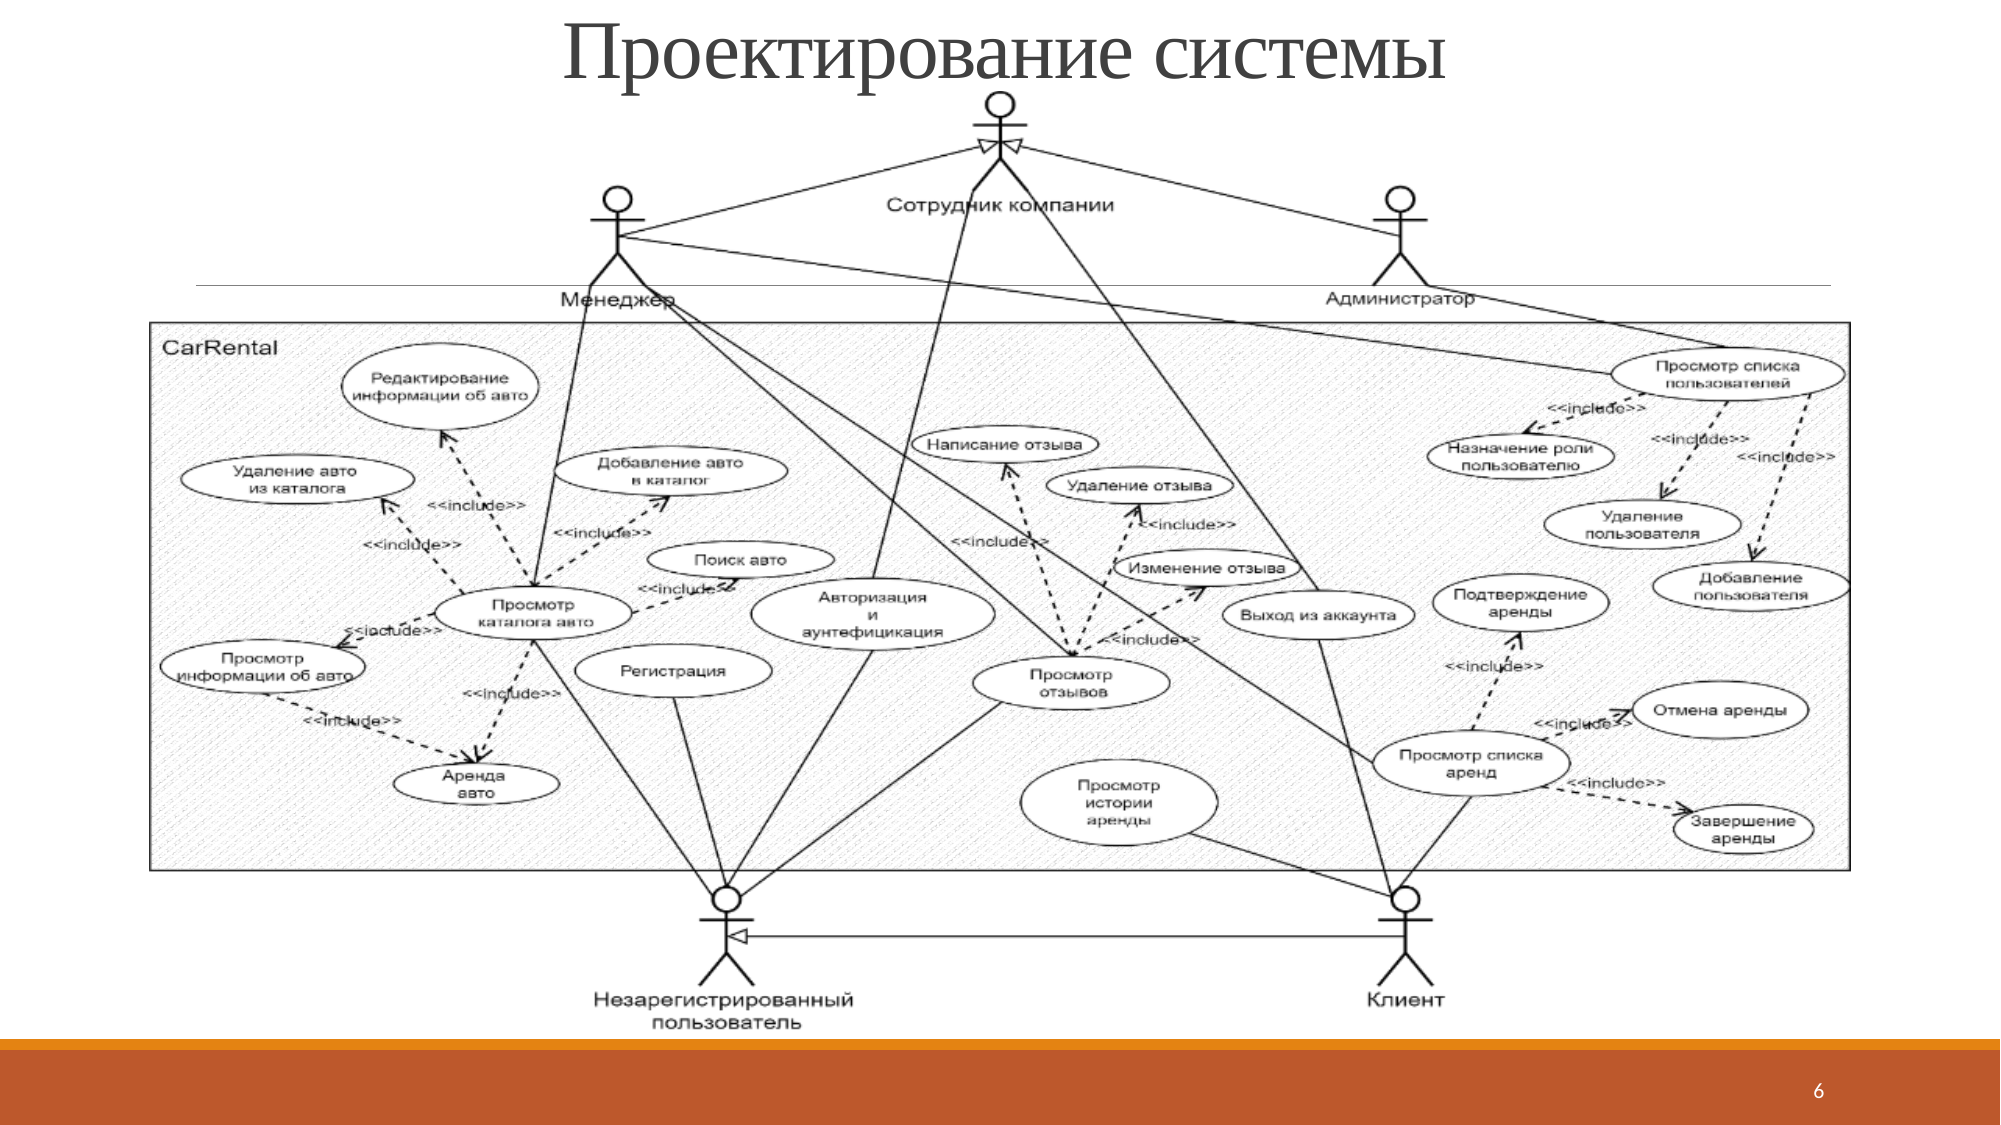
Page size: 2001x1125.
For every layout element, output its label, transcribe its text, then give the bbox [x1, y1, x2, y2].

slide_number 6 [1624, 1059, 1840, 1120]
title Проектирование системы [180, 29, 1830, 87]
picture [149, 90, 1851, 1035]
